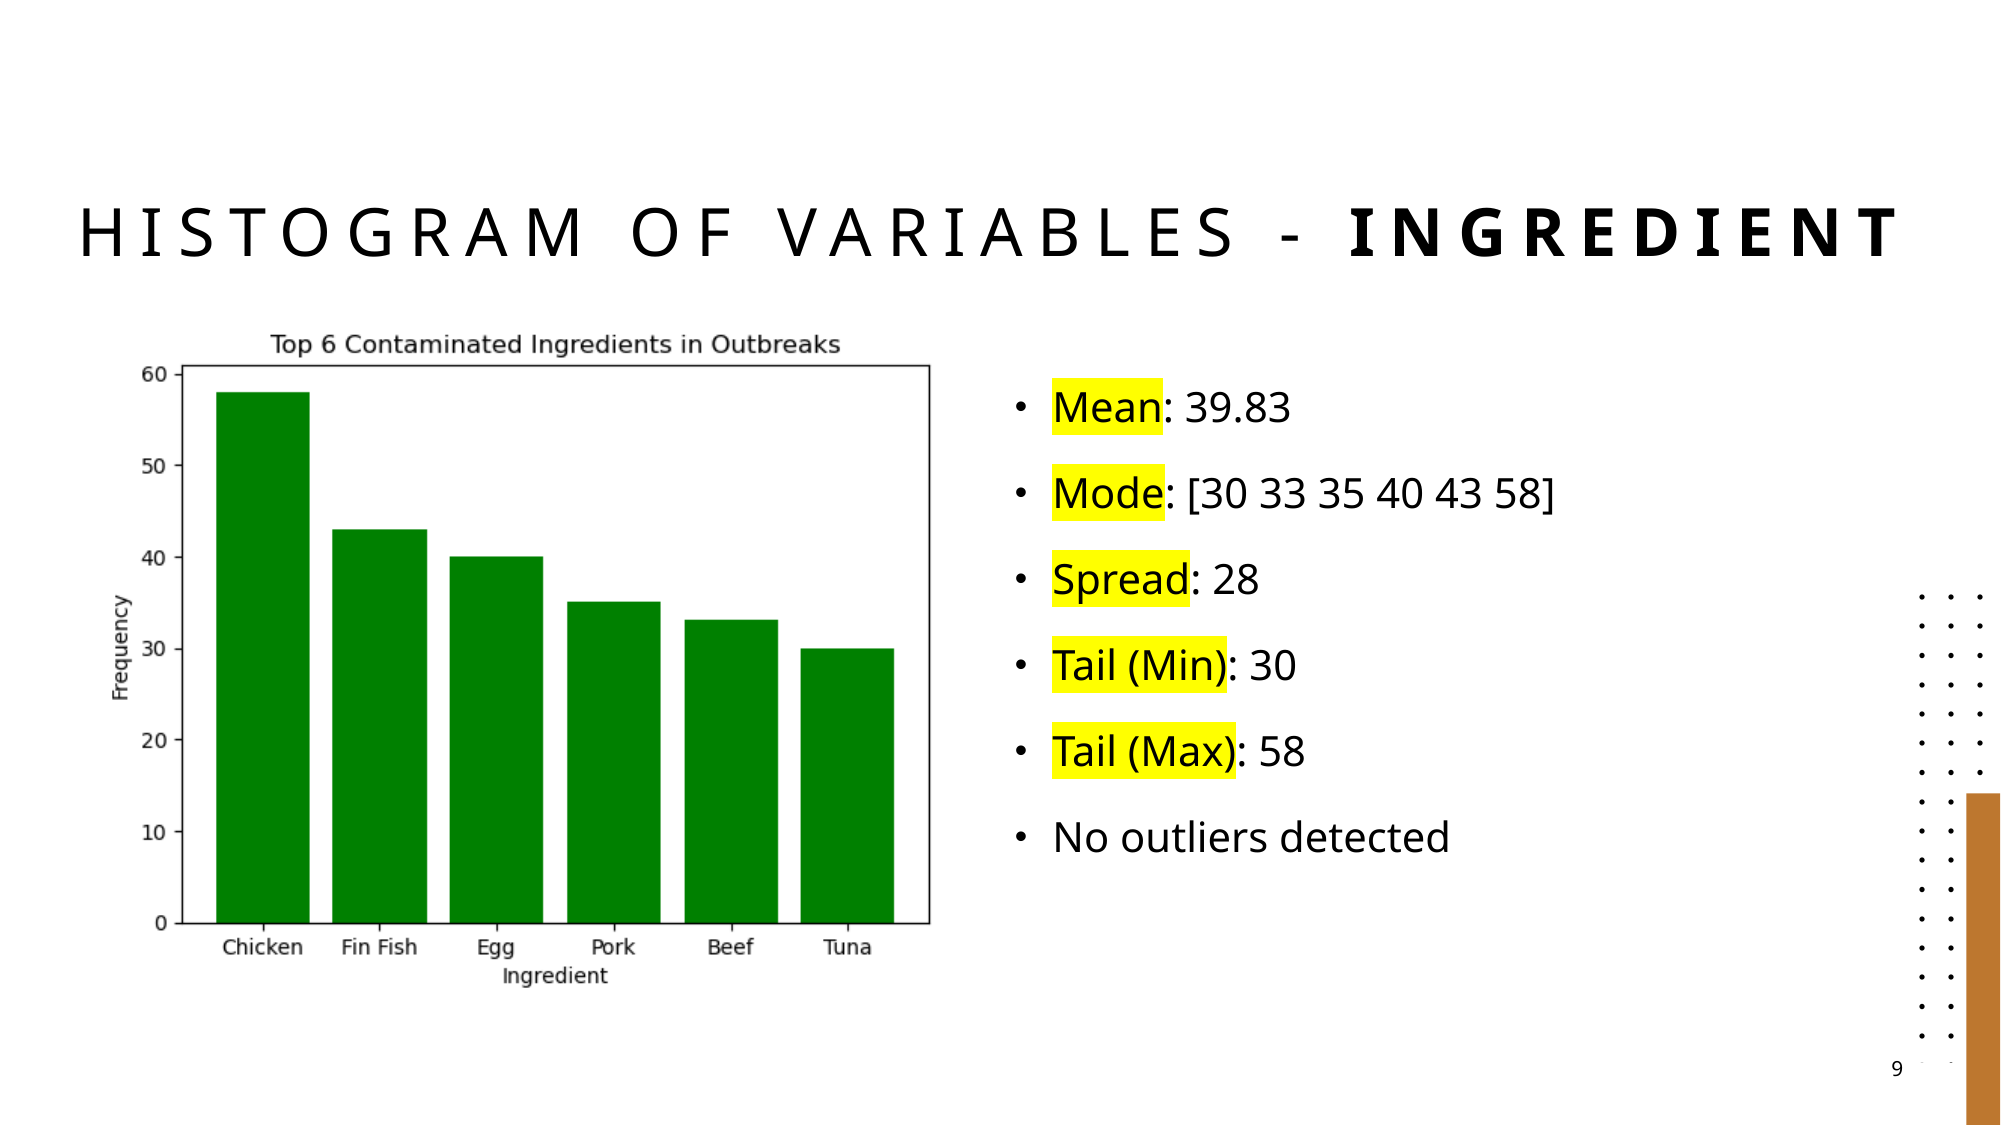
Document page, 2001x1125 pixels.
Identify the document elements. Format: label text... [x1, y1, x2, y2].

title Histogram of variables - ingredient [62, 59, 1918, 278]
picture [96, 320, 944, 1003]
slide_number 9 [1831, 1040, 1919, 1101]
picture [1907, 582, 1994, 1064]
list Mean: 39.83 Mode: [30 33 35 40 43 58] Spread: 28 Tail (Min): 30 Tail (Max): 58 No outliers detected [999, 358, 1819, 1003]
